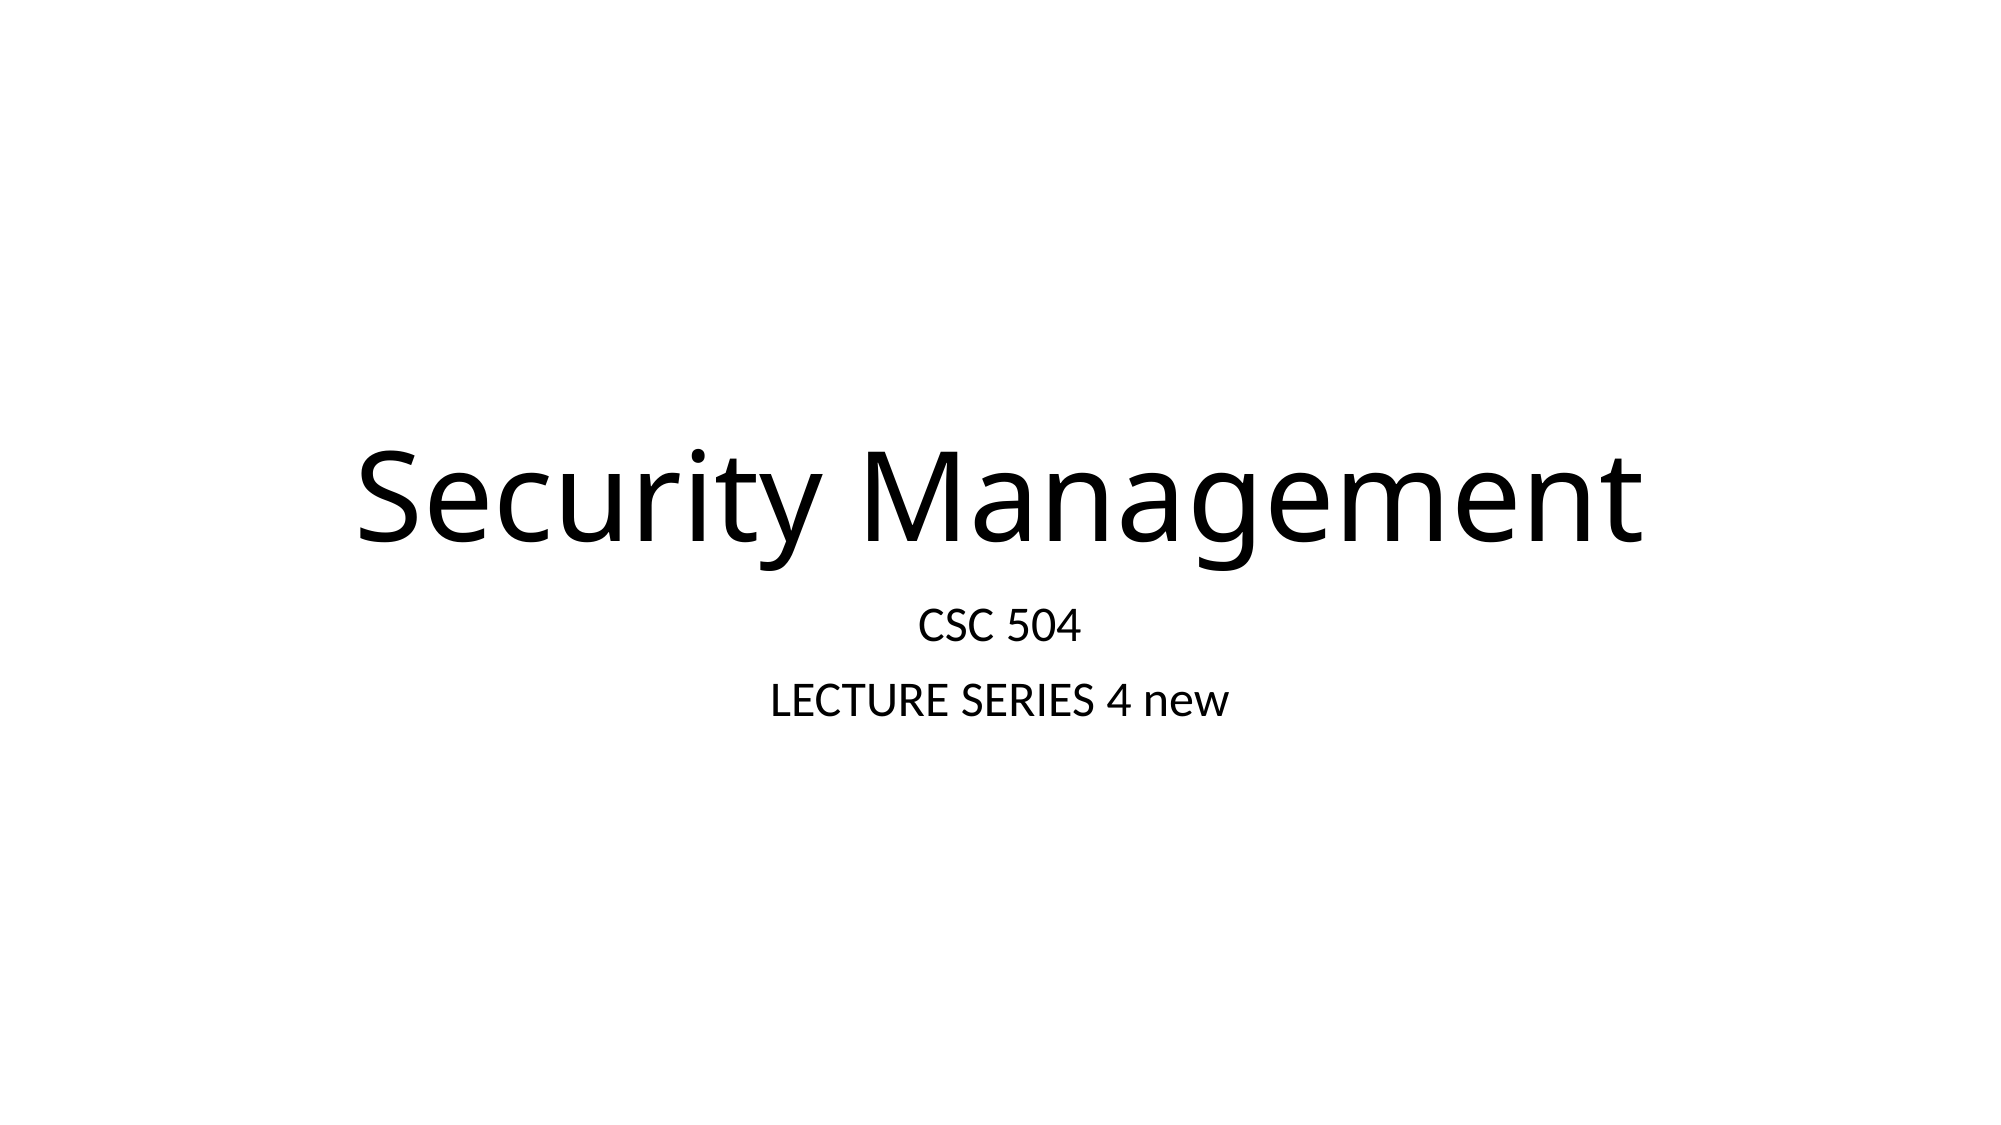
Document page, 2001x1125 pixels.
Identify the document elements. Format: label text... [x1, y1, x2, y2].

title Security Management [249, 184, 1750, 576]
subtitle CSC 504 LECTURE SERIES 4 new [249, 590, 1750, 863]
